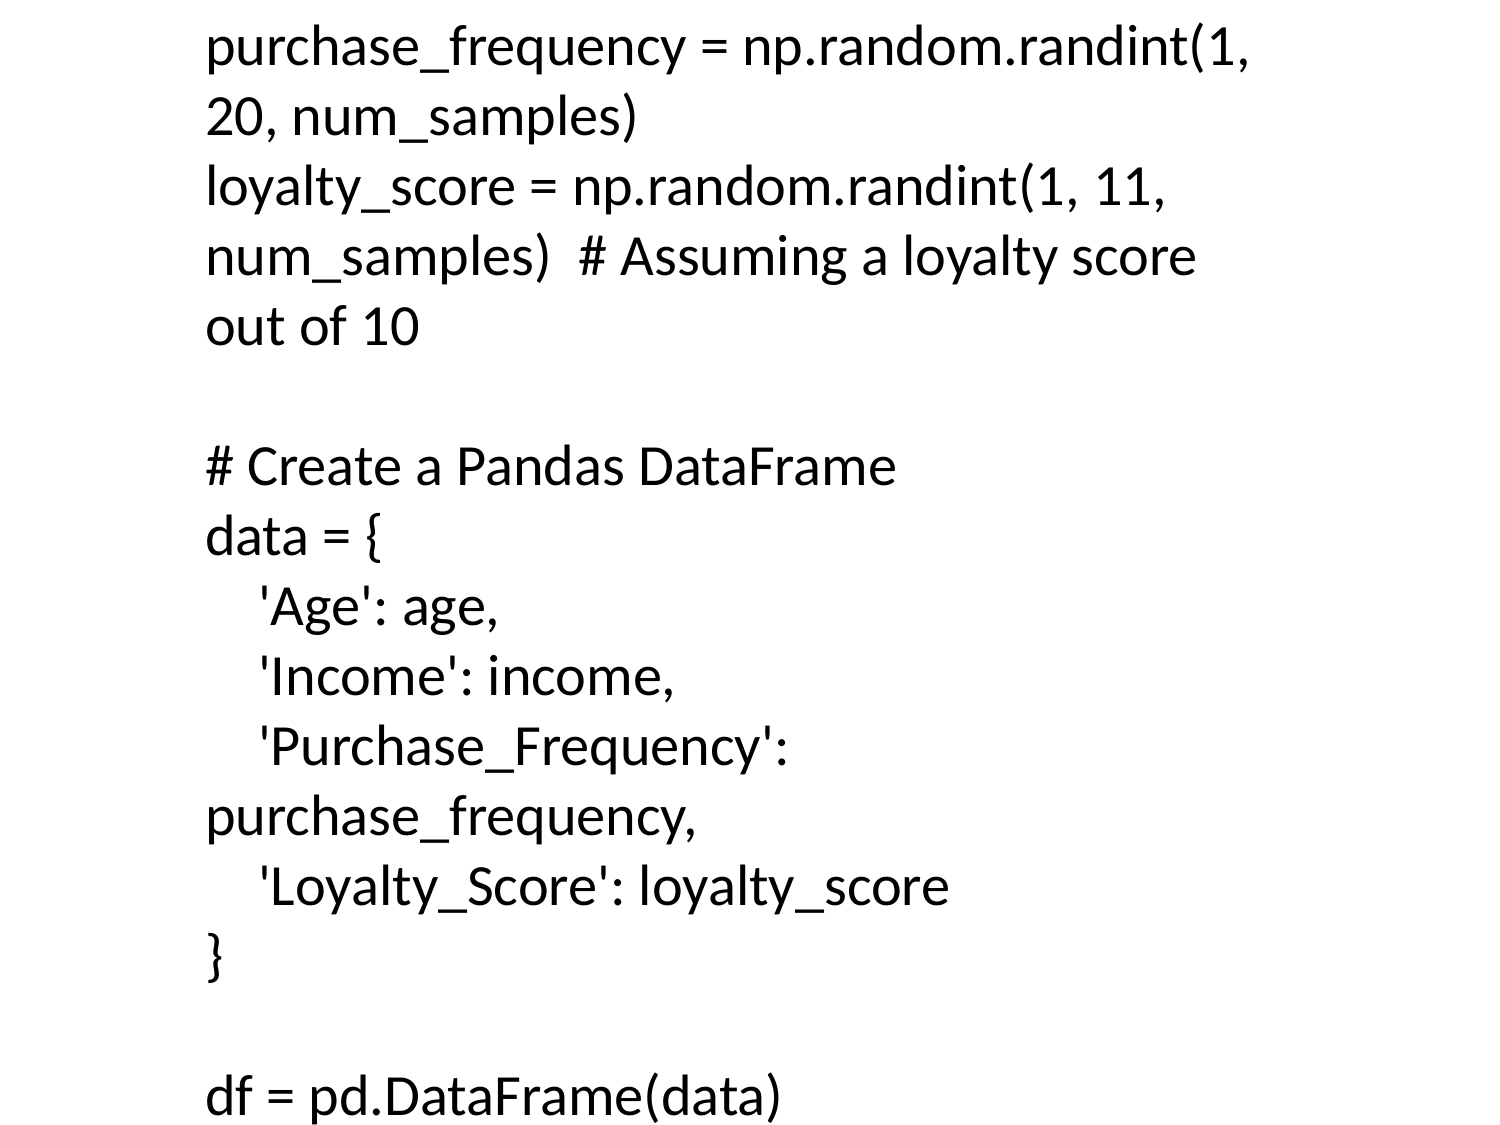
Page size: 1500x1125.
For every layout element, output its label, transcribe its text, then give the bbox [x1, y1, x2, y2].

text_box purchase_frequency = np.random.randint(1, 20, num_samples) loyalty_score = np.random.randint(1, 11, num_samples) # Assuming a loyalty score out of 10 # Create a Pandas DataFrame data = { 'Age': age, 'Income': income, 'Purchase_Frequency': purchase_frequency, 'Loyalty_Score': loyalty_score } df = pd.DataFrame(data) # Save the dataset to a CSV file df.to_csv('customer_segmentation_dataset.csv', index=False) ``` [190, 0, 1277, 1125]
